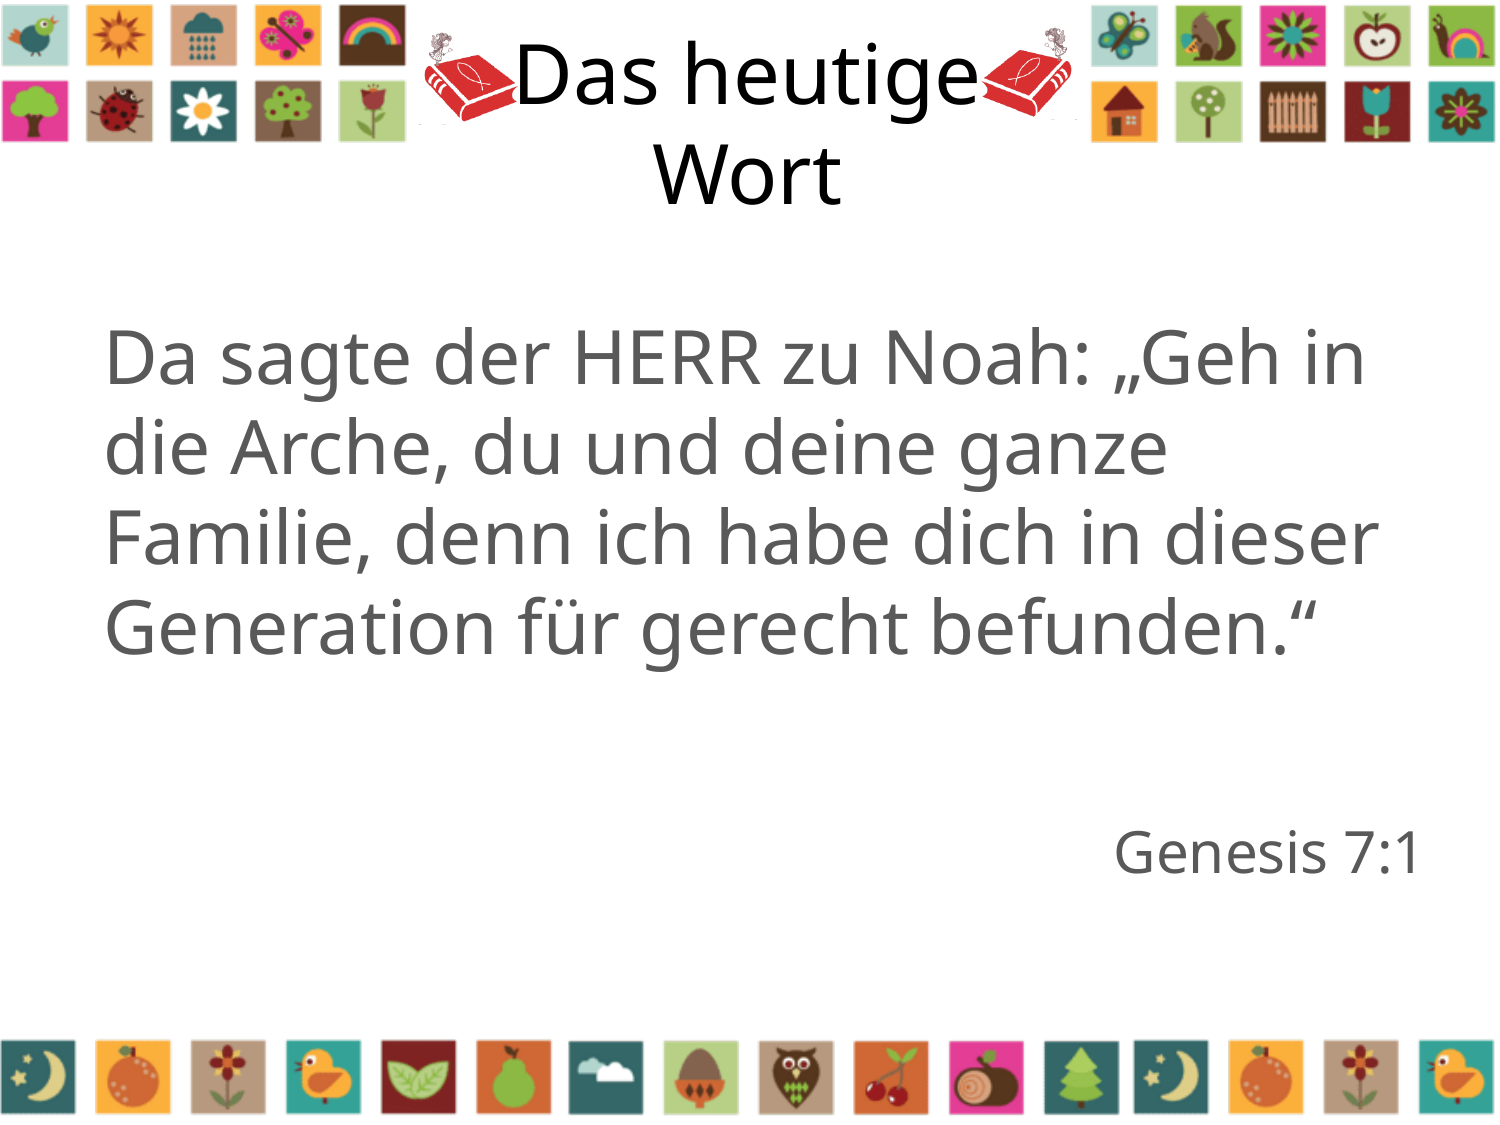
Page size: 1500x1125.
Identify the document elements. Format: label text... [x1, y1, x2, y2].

picture [0, 3, 550, 150]
picture [950, 3, 1500, 150]
text_box Genesis 7:1 [808, 807, 1441, 893]
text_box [0, 1028, 1500, 1118]
text_box Das heutige Wort [414, 13, 1080, 229]
text_box Da sagte der HERR zu Noah: „Geh in die Arche, du und deine ganze Familie, denn ich habe dich in dieser Generation für gerecht befunden.“ [88, 302, 1436, 678]
